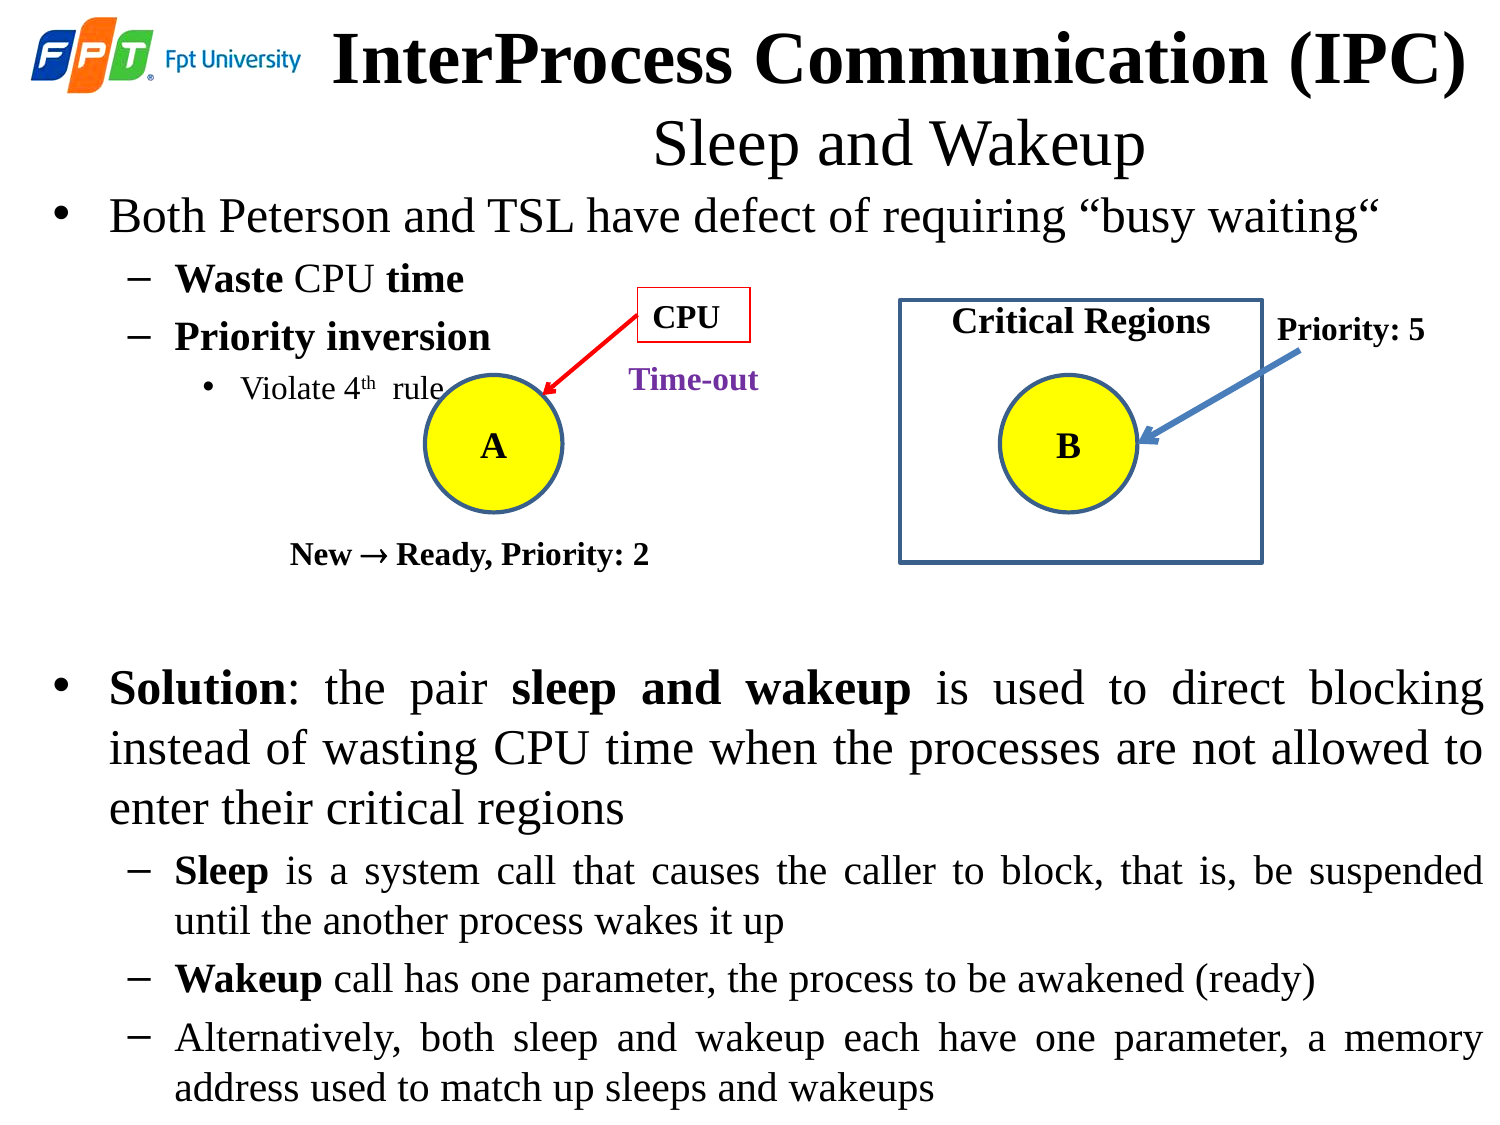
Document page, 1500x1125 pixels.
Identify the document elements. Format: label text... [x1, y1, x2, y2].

text_box Critical Regions [898, 298, 1264, 565]
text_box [1137, 349, 1301, 444]
picture [0, 0, 300, 122]
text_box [542, 315, 638, 396]
title InterProcess Communication (IPC) Sleep and Wakeup [300, 0, 1500, 174]
text_box New  Ready, Priority: 2 [275, 524, 700, 580]
text_box Priority: 5 [1262, 299, 1475, 355]
text_box CPU [637, 287, 750, 343]
text_box A [422, 372, 565, 515]
text_box Time-out [587, 349, 800, 405]
list Both Peterson and TSL have defect of requiring “busy waiting“ Waste CPU time Priority inversion Violate 4th rule Solution: the pair sleep and wakeup is used to direct blocking instead of wasting CPU time when the processes are not allowed to enter their critical regions Sleep is a system call that causes the caller to block, that is, be suspended until the another process wakes it up Wakeup call has one parameter, the process to be awakened (ready) Alternatively, both sleep and wakeup each have one parameter, a memory address used to match up sleeps and wakeups [37, 174, 1500, 1100]
text_box B [997, 372, 1139, 515]
